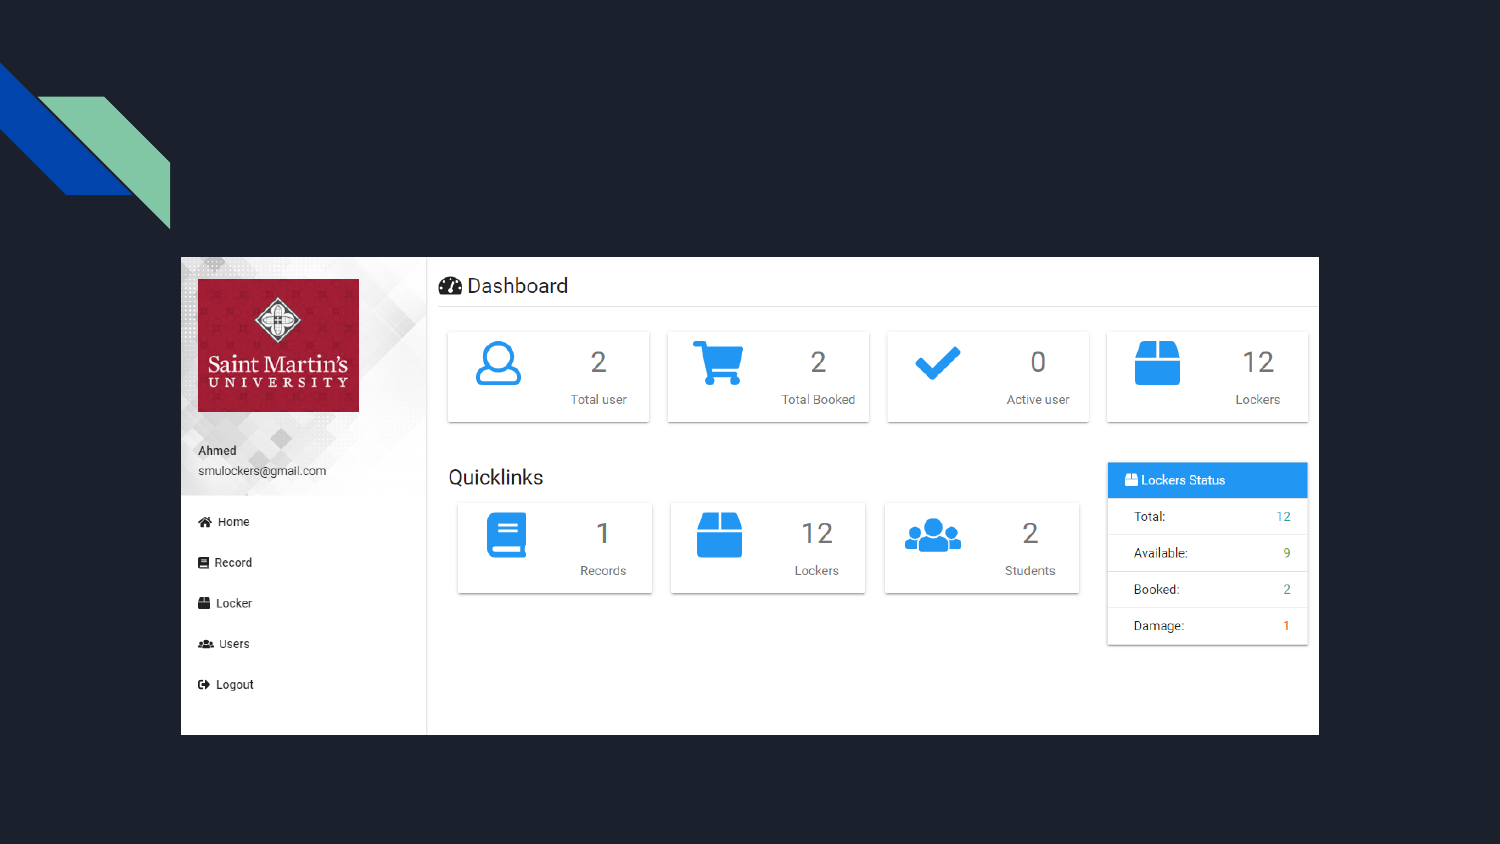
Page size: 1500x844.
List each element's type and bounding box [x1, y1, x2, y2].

picture [180, 256, 1319, 735]
